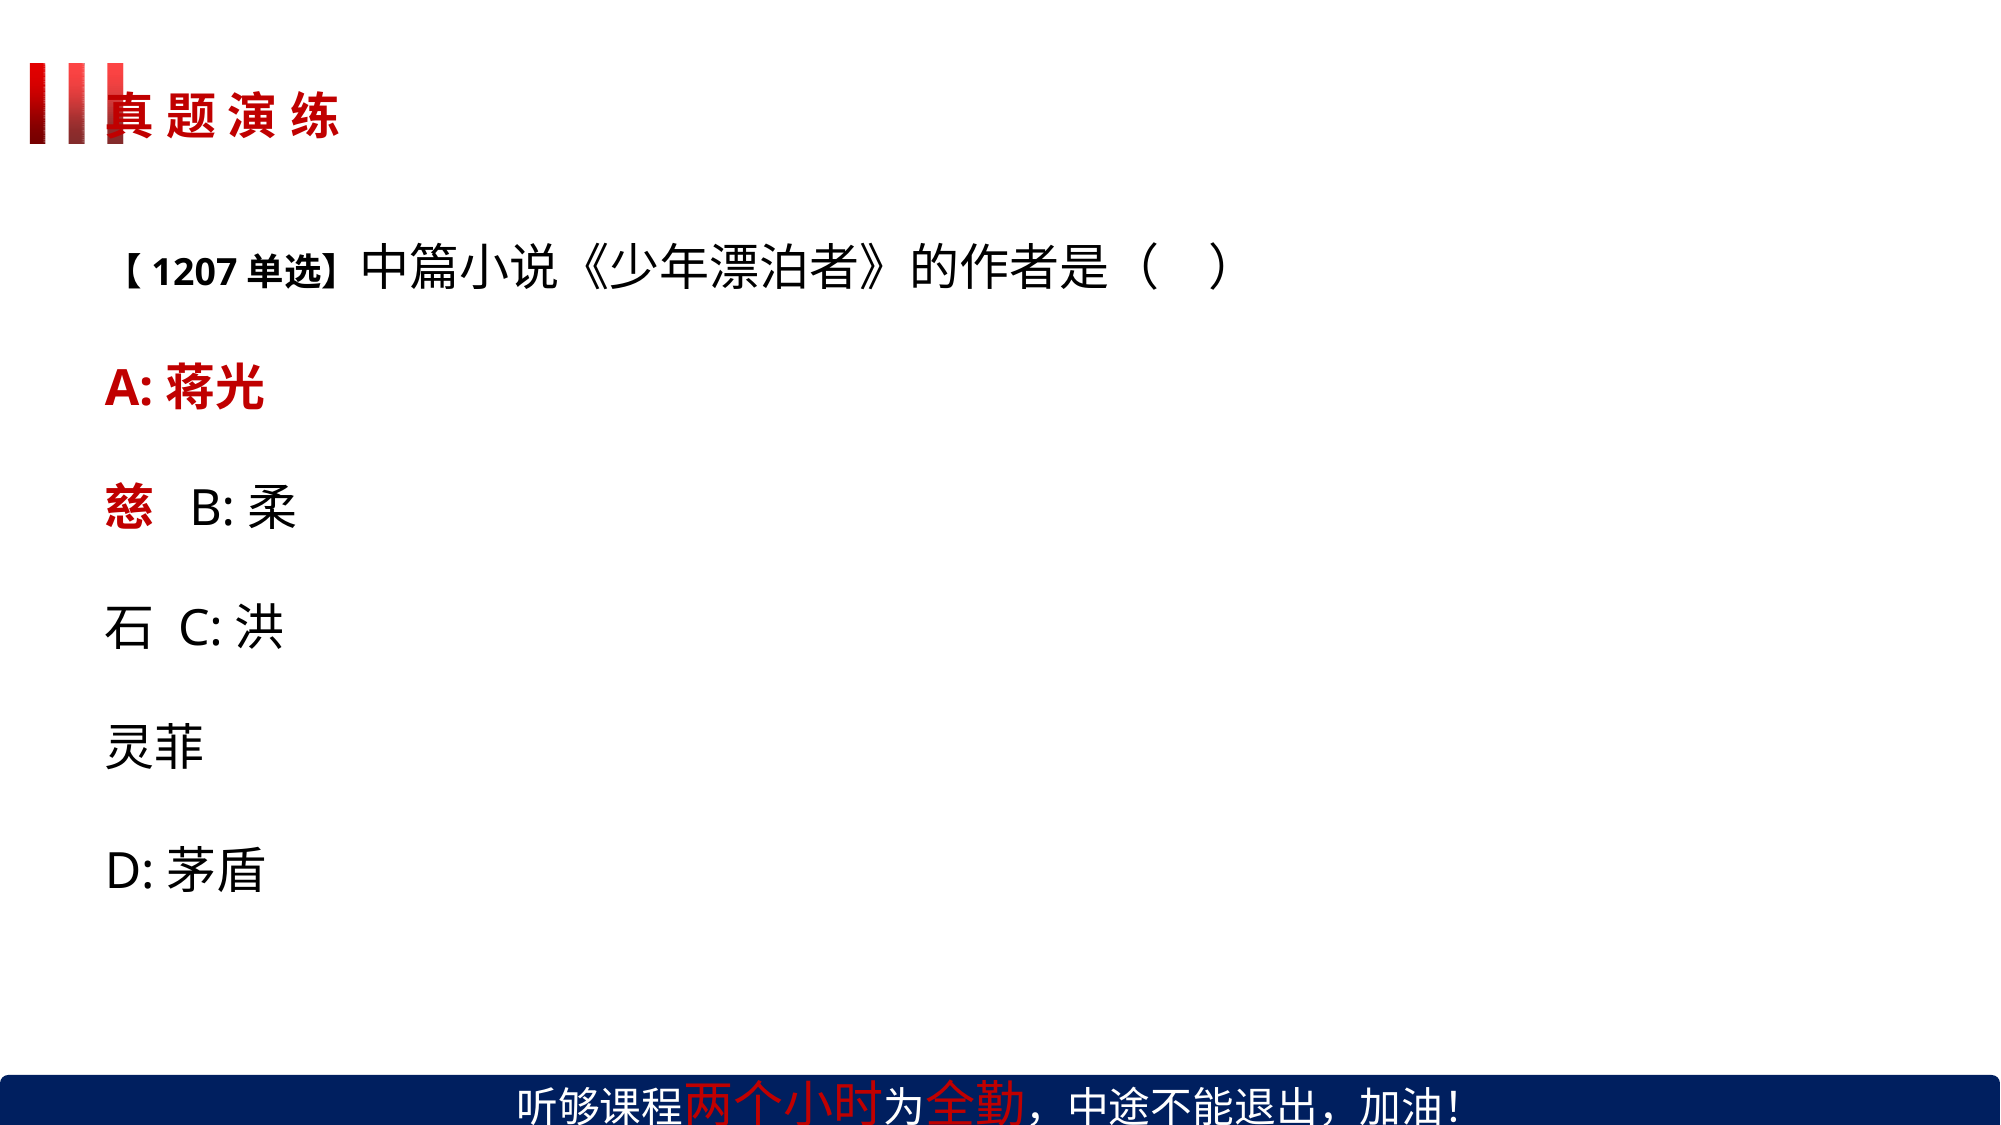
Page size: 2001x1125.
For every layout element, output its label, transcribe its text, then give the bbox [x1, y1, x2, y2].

text_box 真 题 演 练 【1207单选】中篇小说《少年漂泊者》的作者是（ ） A:蒋光慈 B:柔石 C:洪灵菲 D:茅盾 [102, 82, 1260, 899]
footer 听够课程两个小时为全勤，中途不能退出，加油！ [514, 1077, 1487, 1125]
text_box [0, 1074, 2000, 1125]
text_box [29, 63, 46, 144]
text_box [68, 63, 85, 144]
text_box [107, 63, 124, 82]
